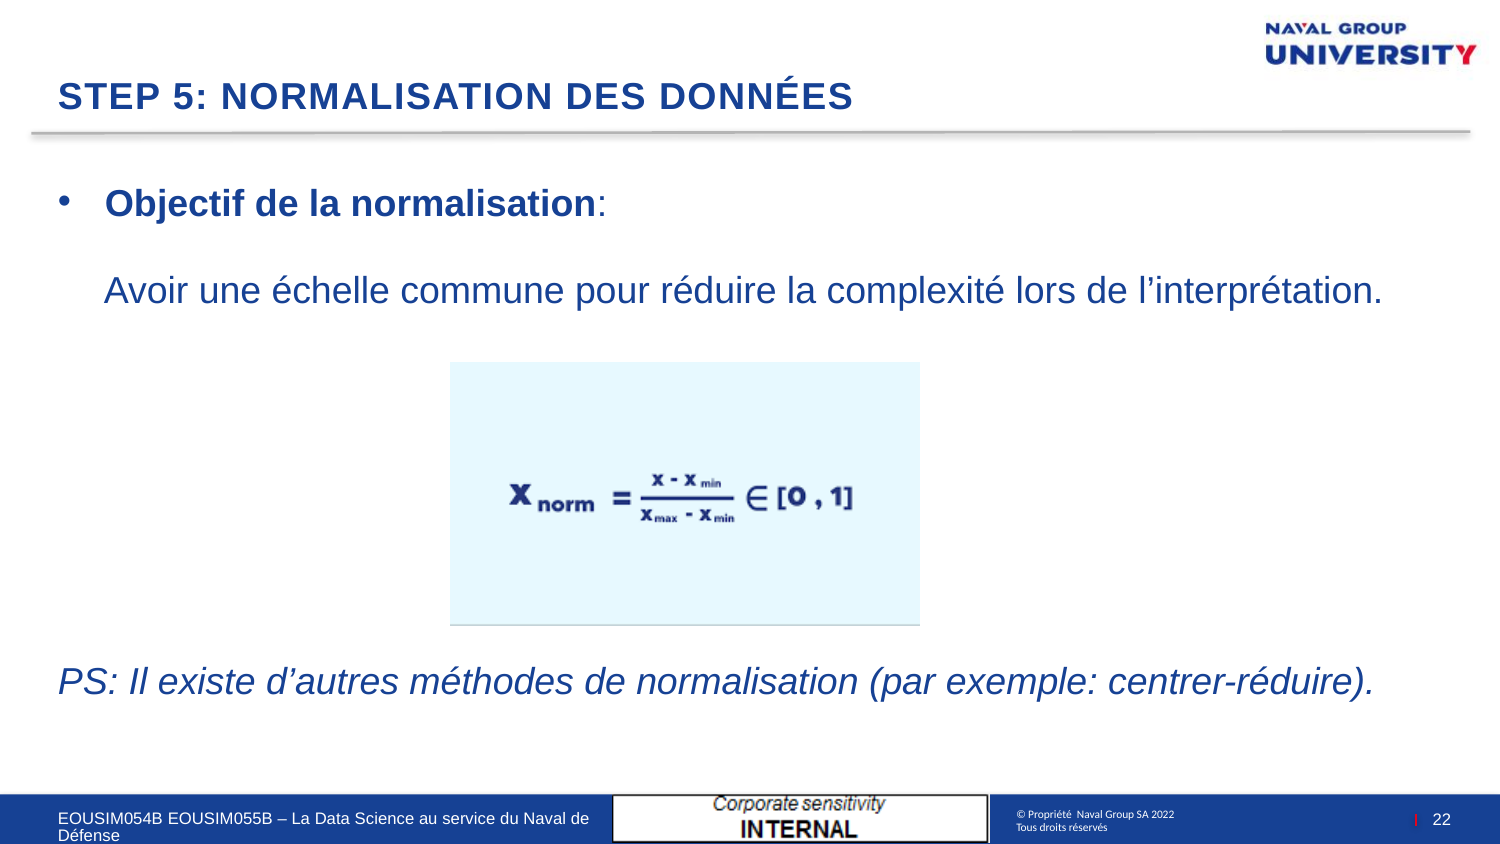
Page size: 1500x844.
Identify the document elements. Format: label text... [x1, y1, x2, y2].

picture [612, 793, 990, 843]
footer EOUSIM054B EOUSIM055B – La Data Science au service du Naval de Défense [42, 800, 613, 835]
list Objectif de la normalisation: Avoir une échelle commune pour réduire la complexité lors de l’interprétation. PS: Il existe d’autres méthodes de normalisation (par exemple: centrer-réduire). [42, 179, 1446, 737]
title step 5: normalisation des données [42, 9, 1240, 126]
picture [450, 362, 920, 626]
picture [1248, 0, 1495, 83]
slide_number 22 [1417, 796, 1496, 842]
